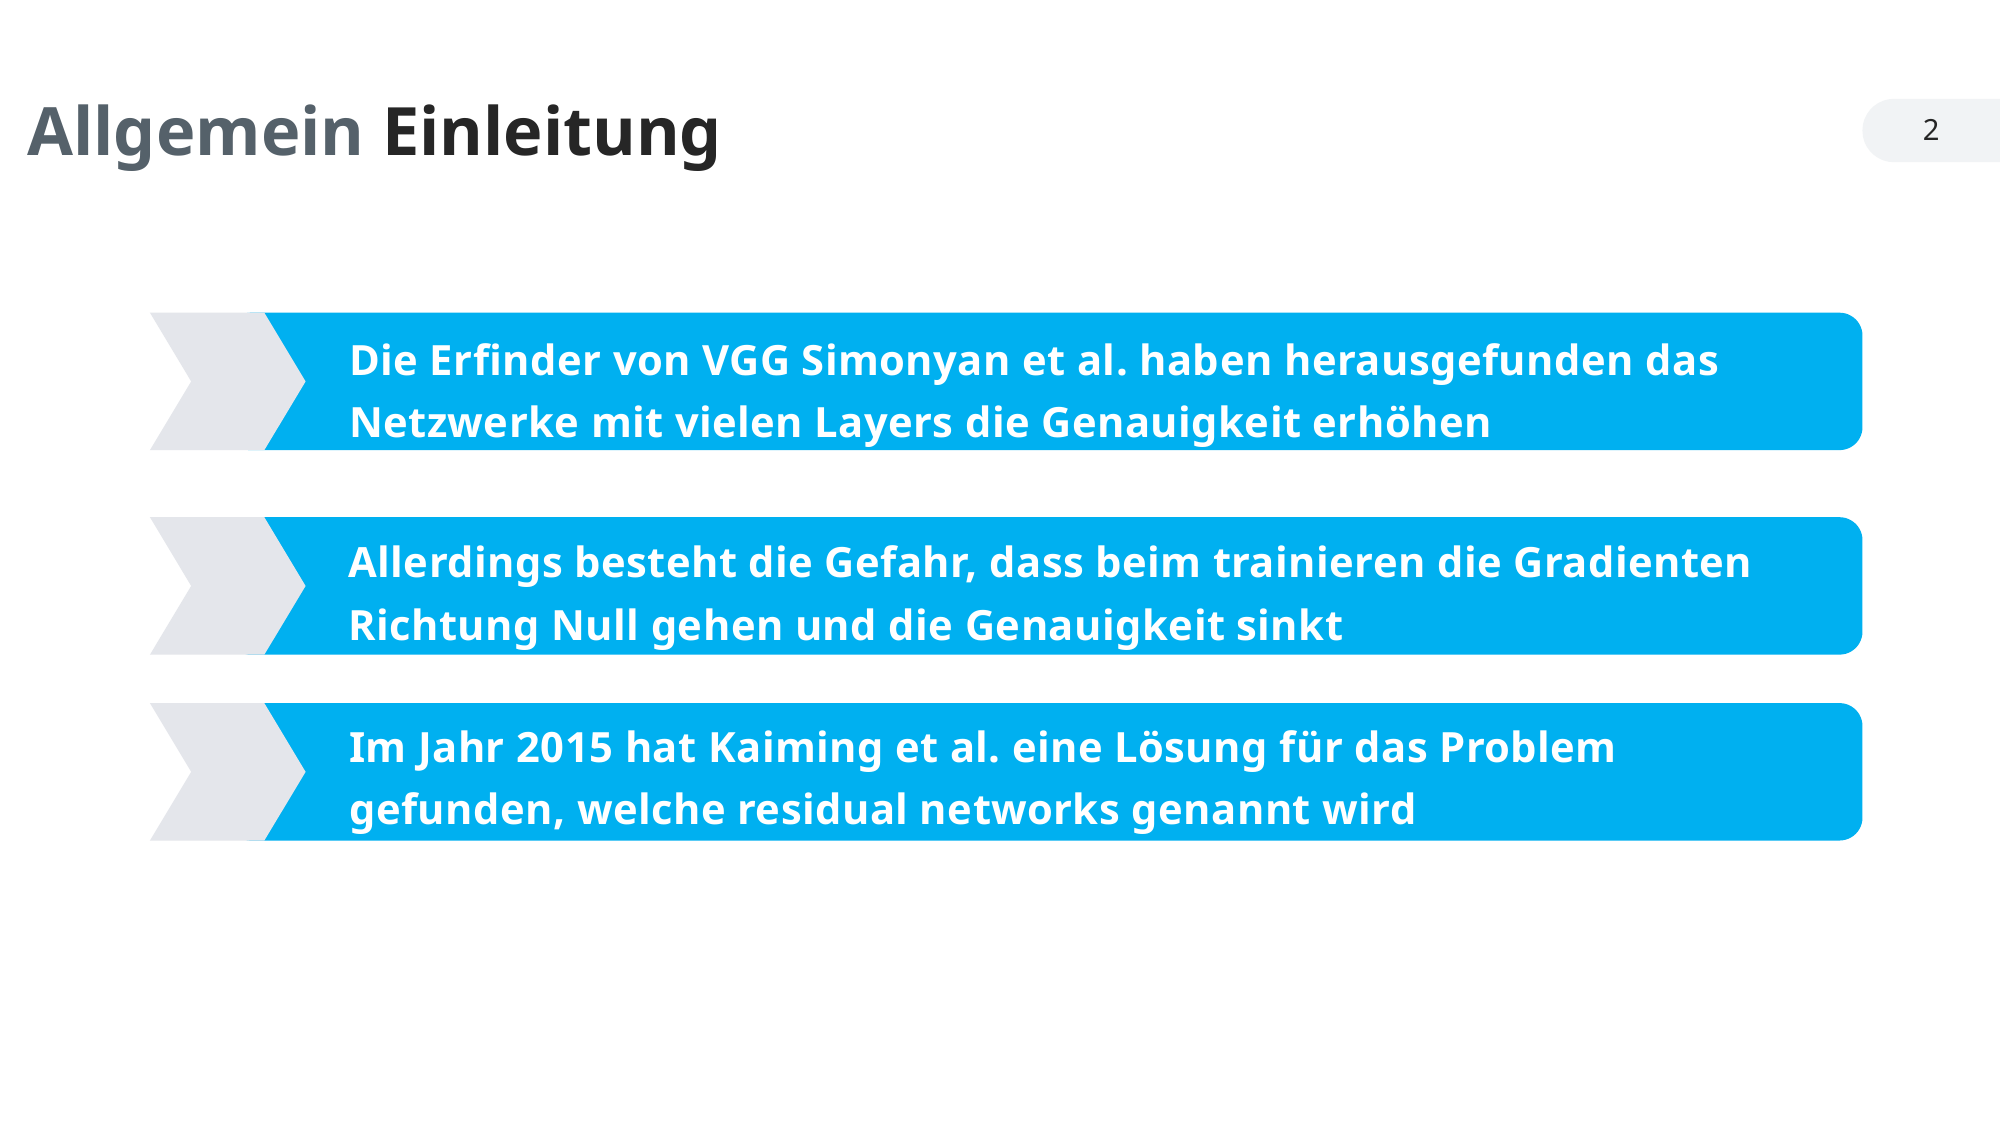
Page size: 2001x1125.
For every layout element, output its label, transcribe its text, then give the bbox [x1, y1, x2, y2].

slide_number 2 [1862, 100, 2000, 161]
text_box Allgemein Einleitung [27, 68, 1325, 201]
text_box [149, 703, 1863, 841]
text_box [149, 312, 1863, 455]
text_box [149, 516, 1863, 658]
